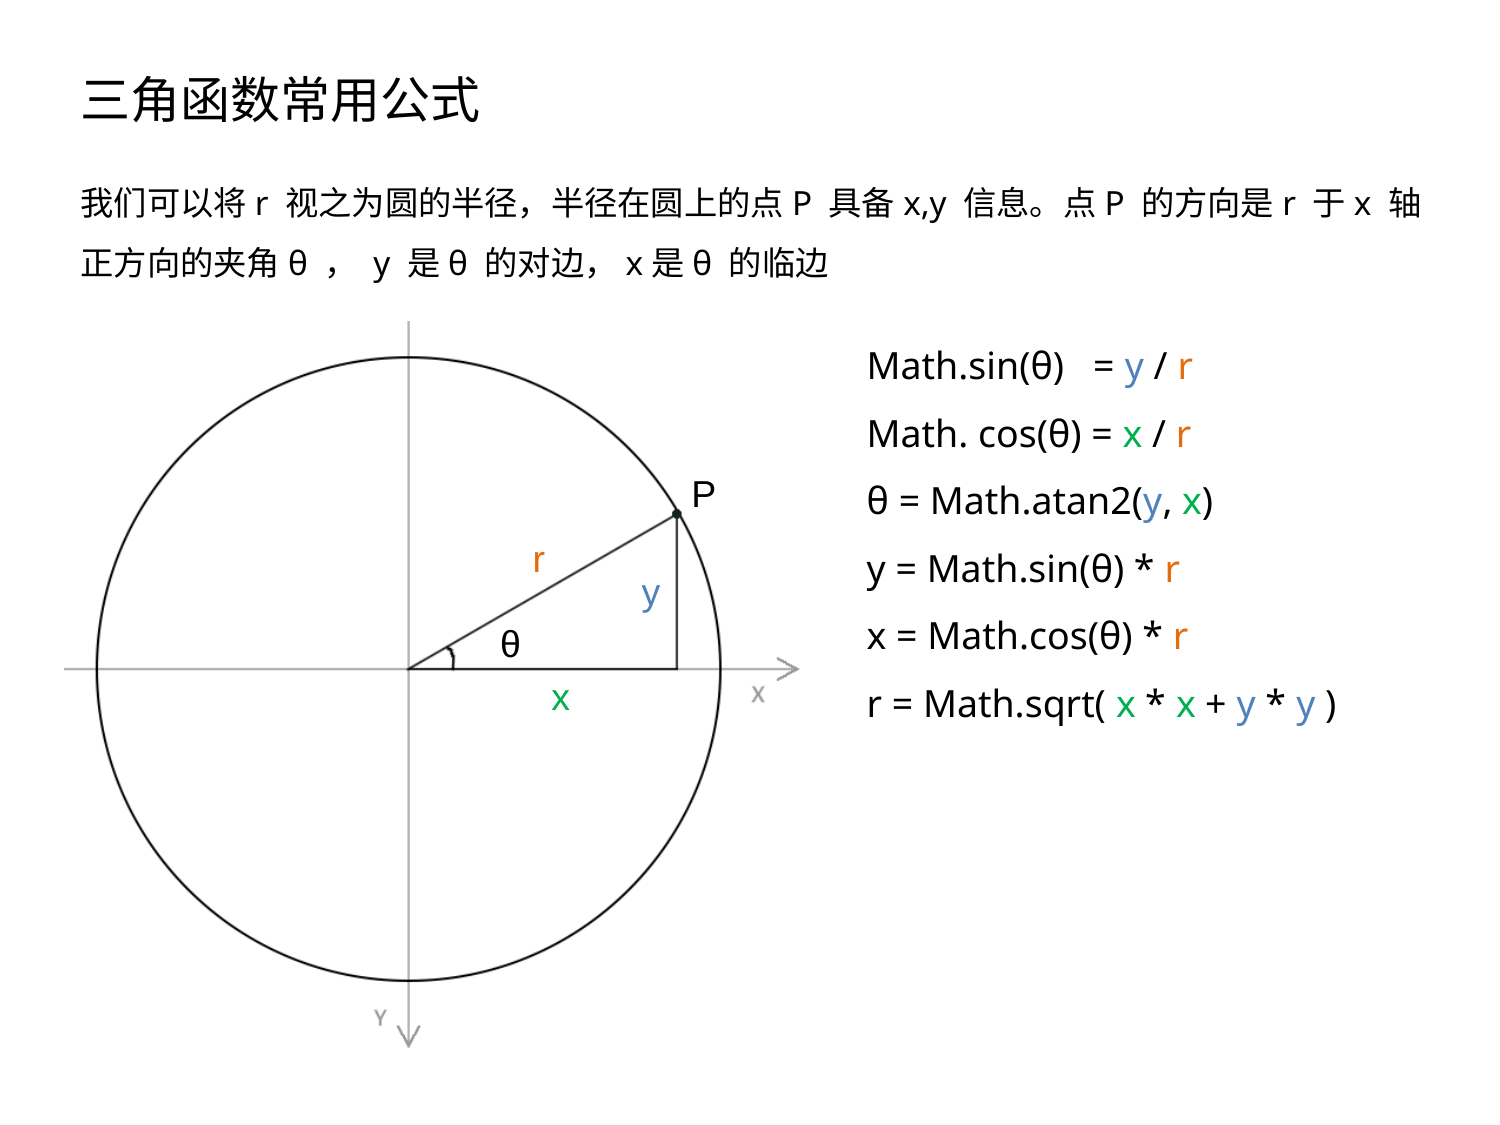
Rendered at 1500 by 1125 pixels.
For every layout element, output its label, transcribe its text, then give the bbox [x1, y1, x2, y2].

text_box Math.sin(θ) = y / r Math. cos(θ) = x / r θ = Math.atan2(y, x) y = Math.sin(θ) * r x = Math.cos(θ) * r r = Math.sqrt( x * x + y * y ) [859, 312, 1455, 733]
text_box 我们可以将r 视之为圆的半径，半径在圆上的点P 具备x,y 信息。点P 的方向是r 于x 轴正方向的夹角θ ， y 是θ 的对边，x是θ 的临边 [73, 154, 1455, 290]
picture [64, 320, 805, 1056]
text_box 三角函数常用公式 [73, 60, 1423, 136]
